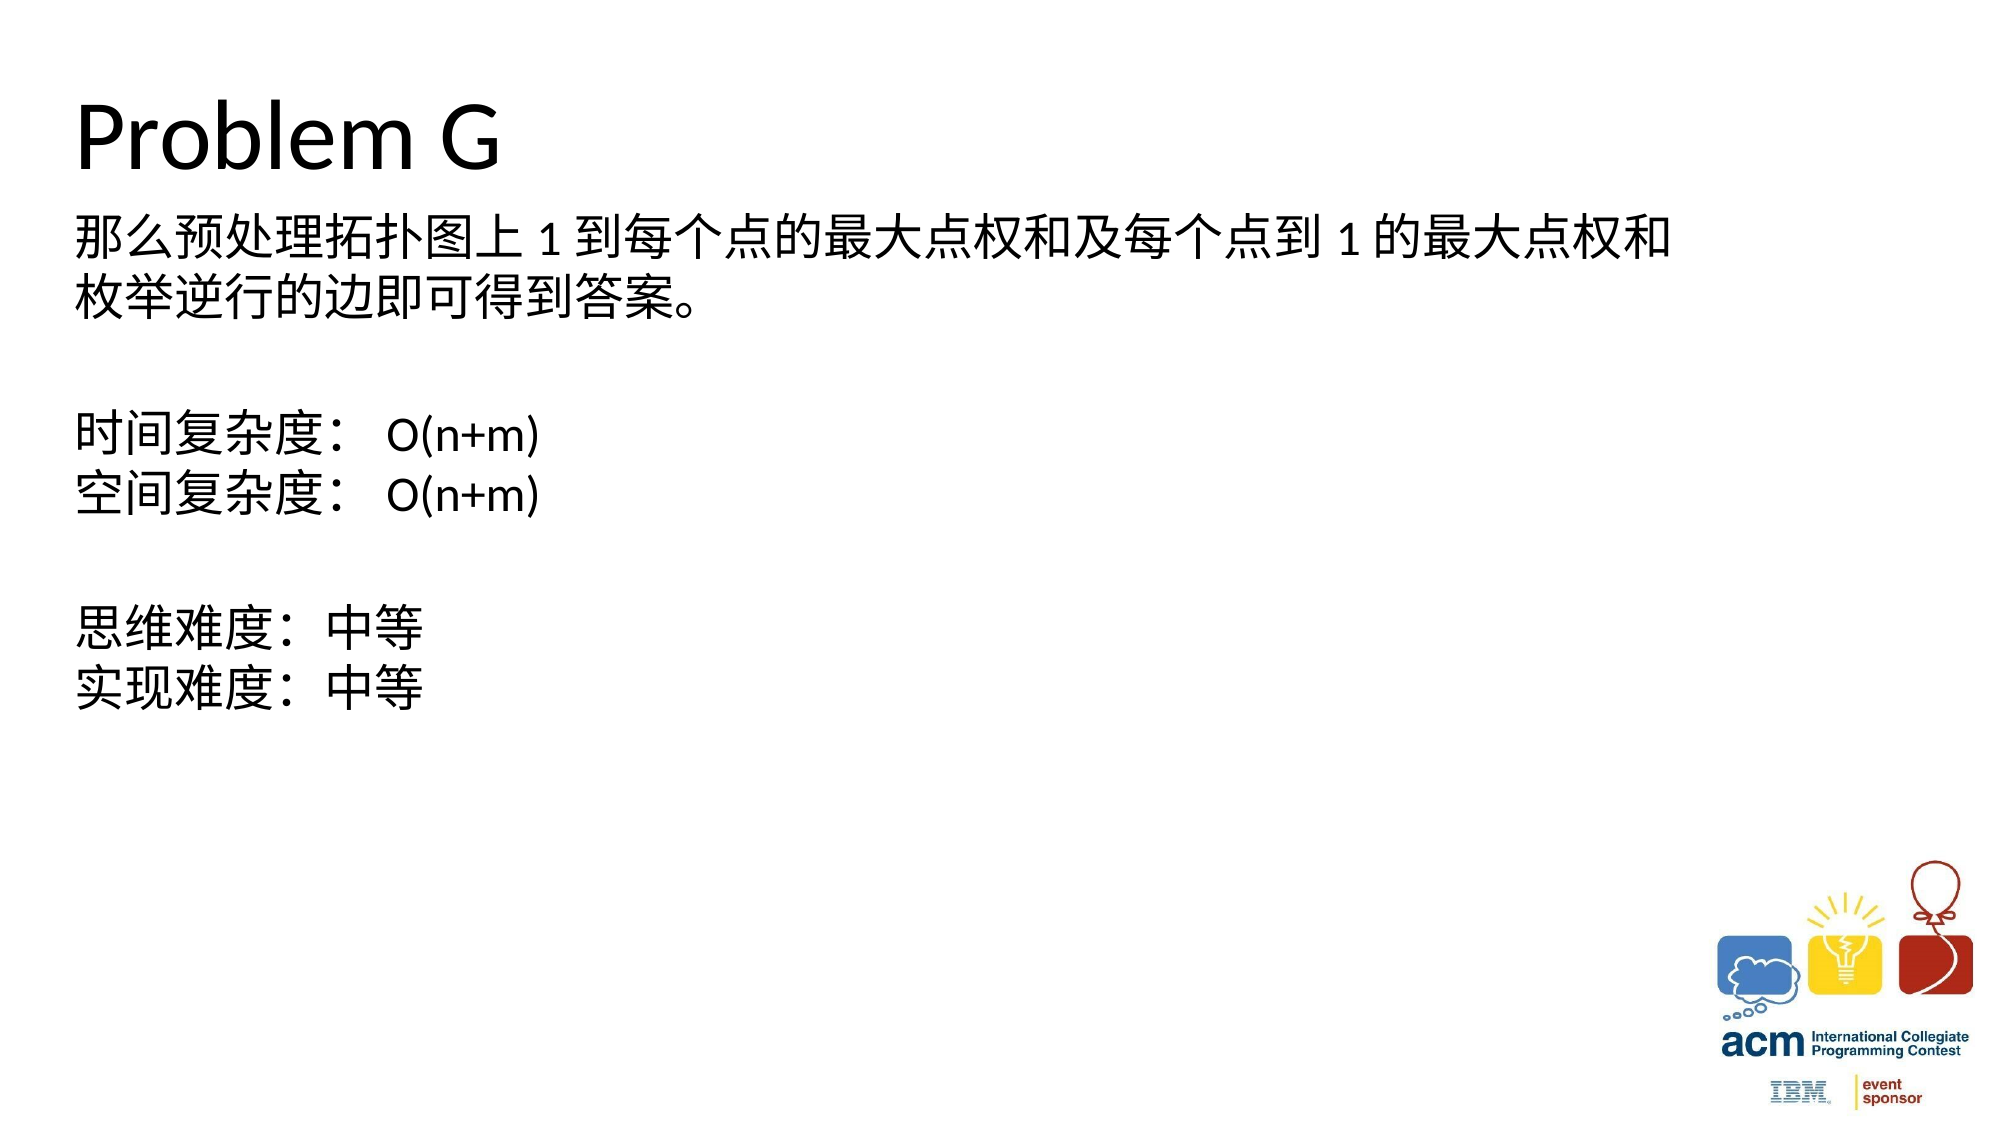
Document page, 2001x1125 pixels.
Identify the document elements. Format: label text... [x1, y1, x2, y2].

text_box Problem G [59, 62, 891, 198]
picture [1679, 811, 1999, 1125]
text_box 那么预处理拓扑图上1到每个点的最大点权和及每个点到1的最大点权和 枚举逆行的边即可得到答案。 [59, 198, 1941, 394]
text_box 思维难度：中等 实现难度：中等 [59, 589, 1941, 725]
text_box 时间复杂度：O(n+m) 空间复杂度：O(n+m) [59, 394, 1941, 589]
